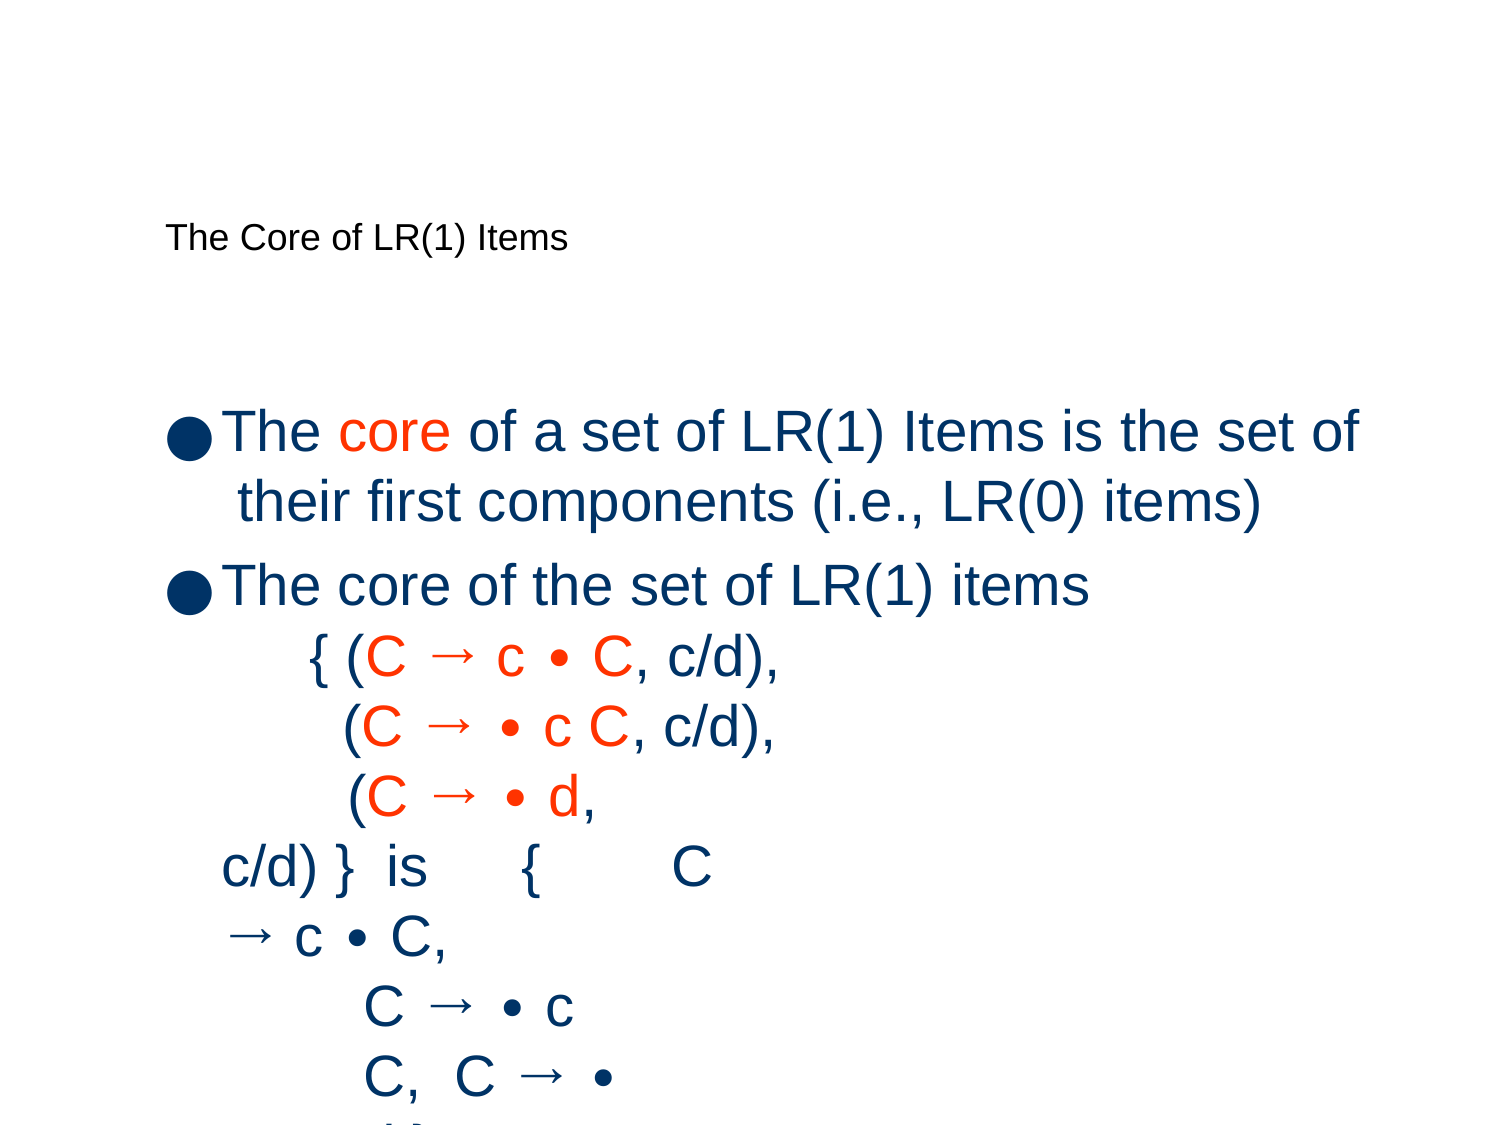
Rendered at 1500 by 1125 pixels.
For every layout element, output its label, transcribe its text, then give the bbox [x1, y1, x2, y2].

title The Core of LR(1) Items [162, 211, 1013, 391]
text_box The core of a set of LR(1) Items is the set of their first components (i.e., LR(0) items) The core of the set of LR(1) items { (C → c ∙ C, c/d), (C → ∙ c C, c/d), (C → ∙ d, c/d) } is { C → c ∙ C, C → ∙ c C, C → ∙ d } [162, 391, 1363, 1125]
